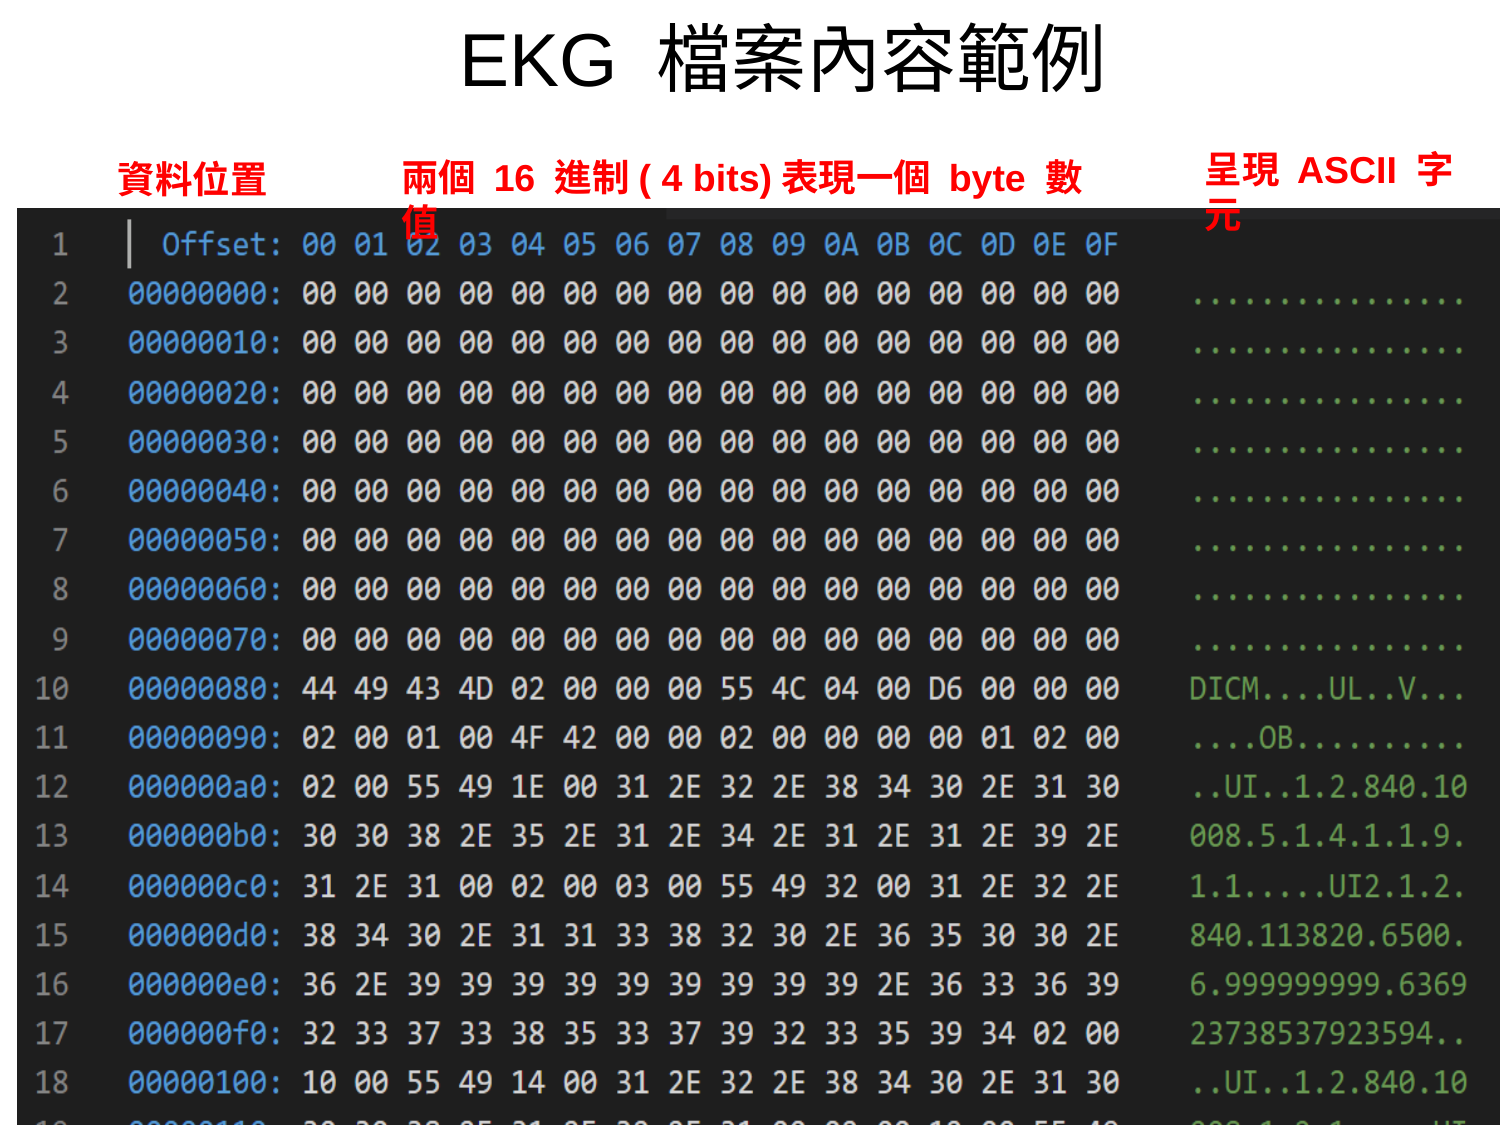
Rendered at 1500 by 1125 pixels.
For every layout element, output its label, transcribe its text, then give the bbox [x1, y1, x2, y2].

text_box 呈現 ASCII 字元 [1189, 138, 1500, 208]
text_box 資料位置 [103, 148, 302, 208]
picture [17, 208, 1500, 1125]
title EKG 檔案內容範例 [135, 0, 1430, 126]
text_box 兩個 16 進制( 4 bits)表現一個 byte 數值 [386, 146, 1128, 208]
